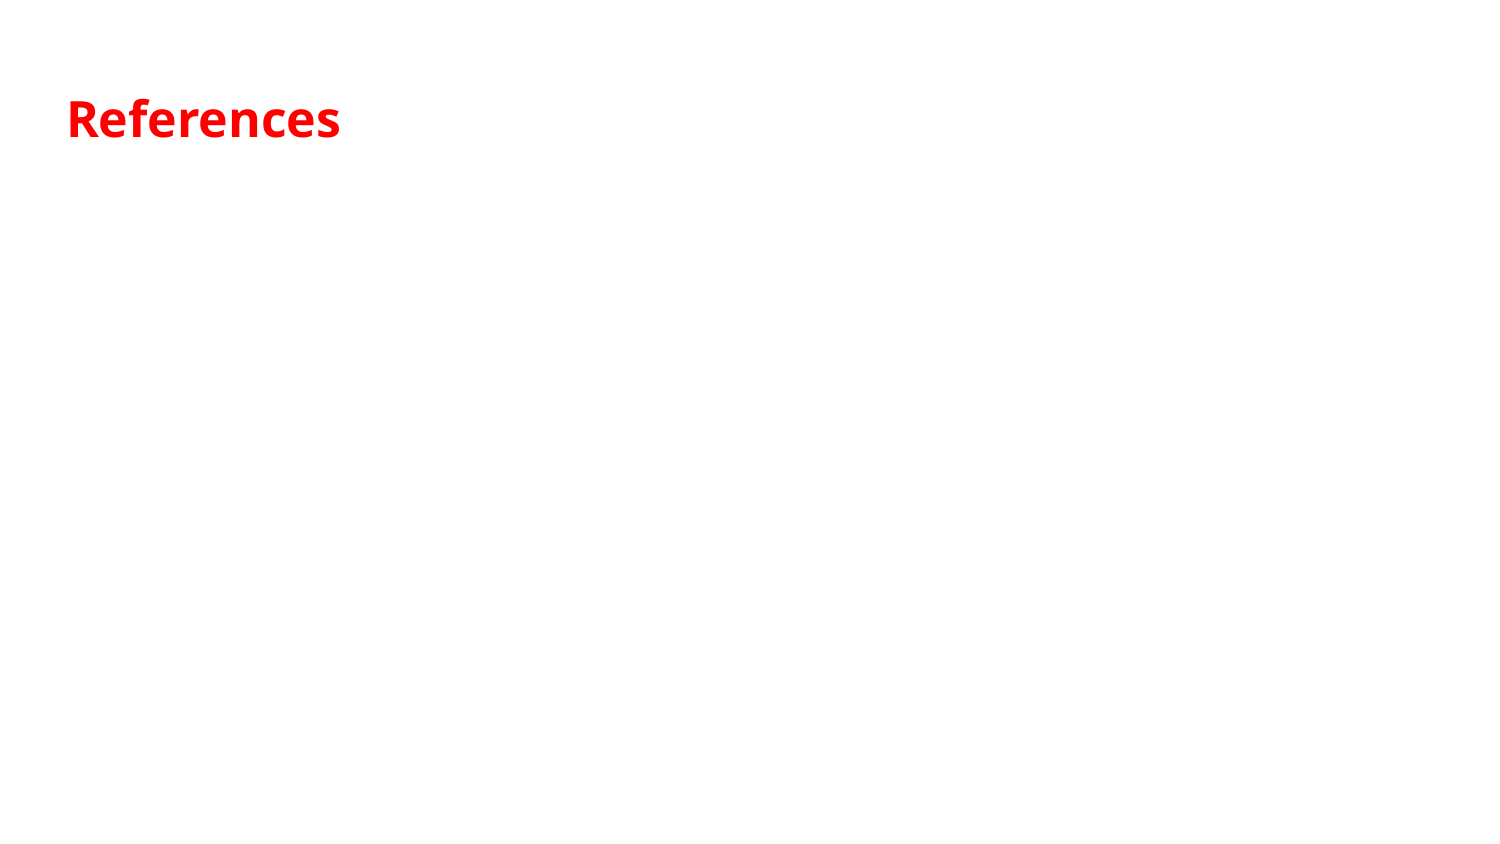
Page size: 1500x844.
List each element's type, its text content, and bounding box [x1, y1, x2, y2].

title References [51, 72, 392, 167]
